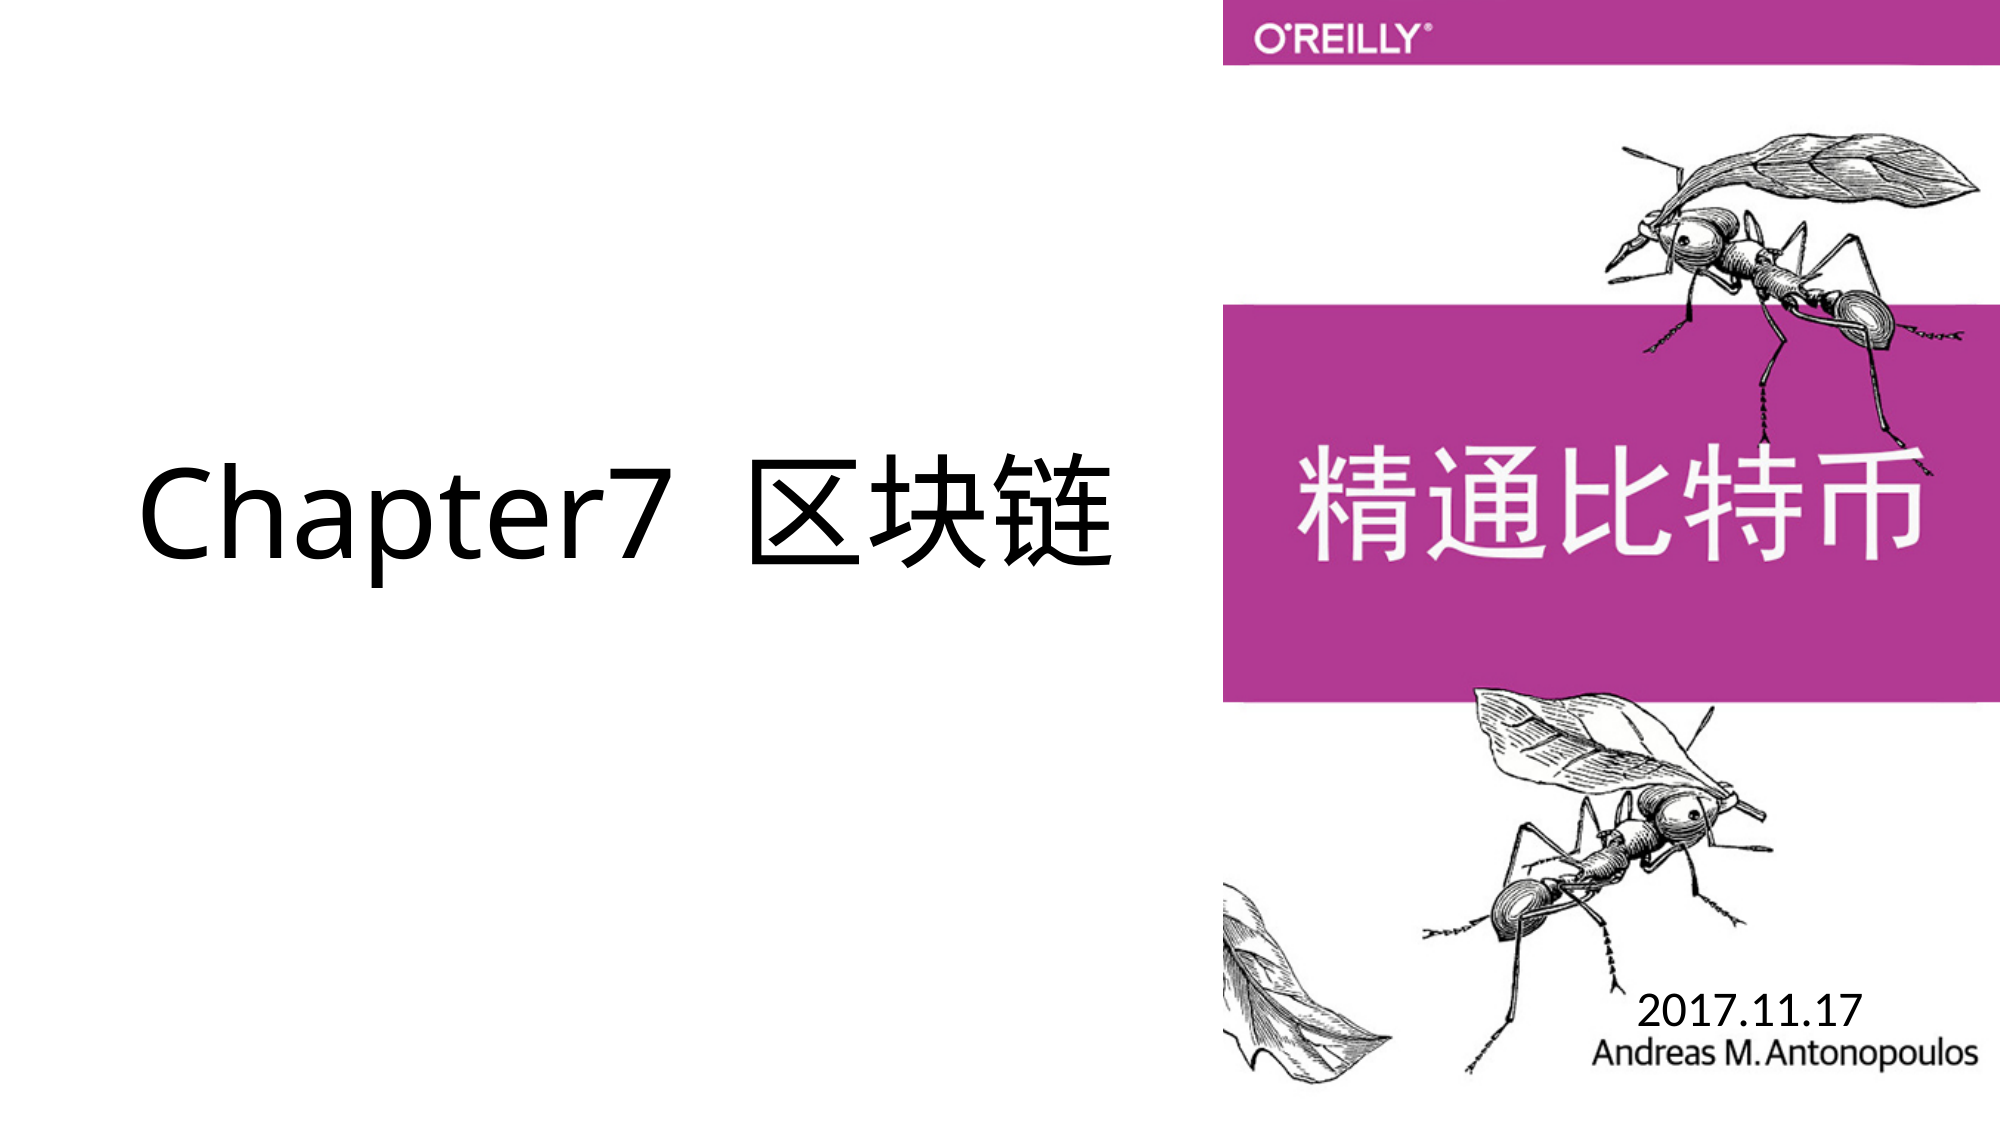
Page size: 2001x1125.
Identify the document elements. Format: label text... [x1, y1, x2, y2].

title Chapter7 区块链 [0, 384, 1223, 593]
picture [1223, 0, 2000, 1125]
